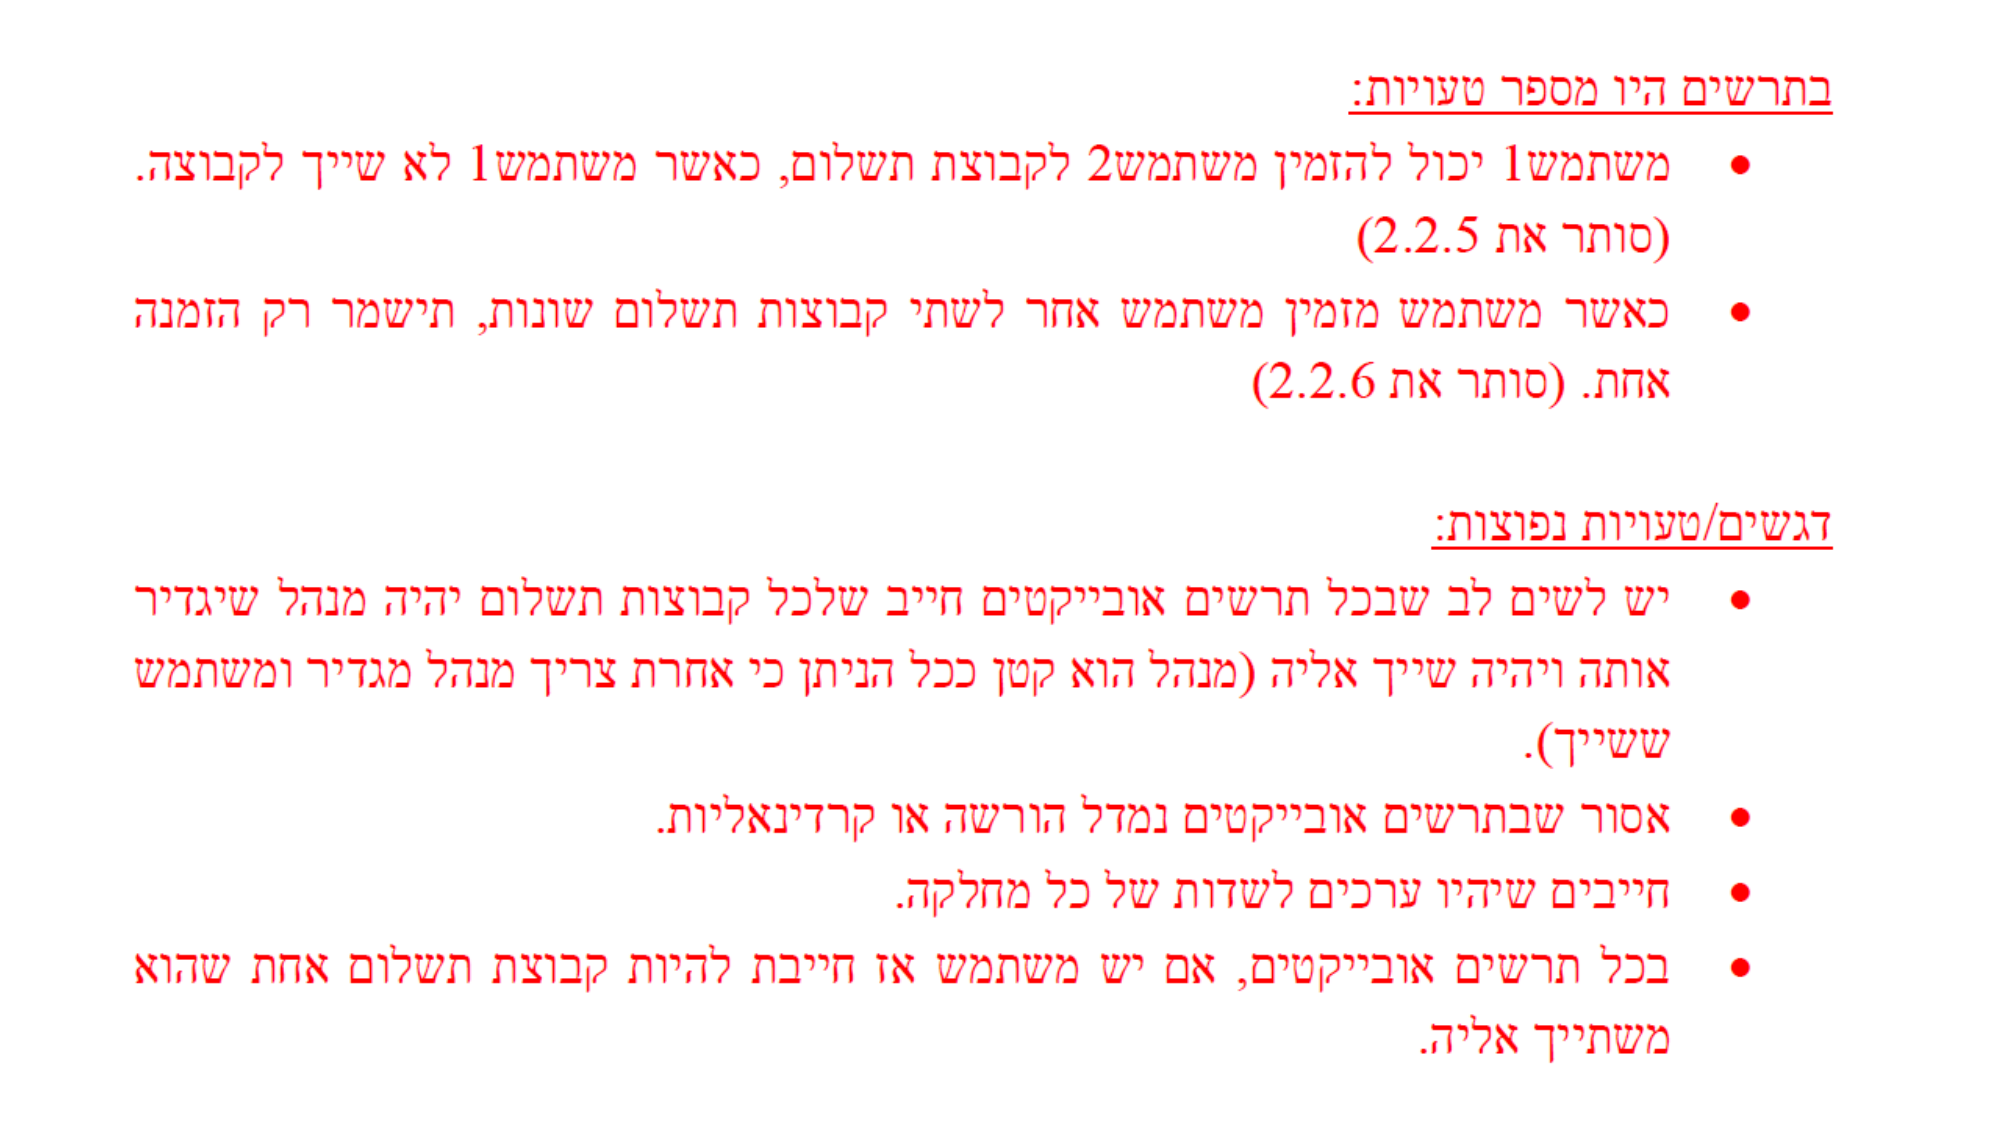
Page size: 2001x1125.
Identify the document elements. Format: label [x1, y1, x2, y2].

picture [87, 18, 1913, 1107]
